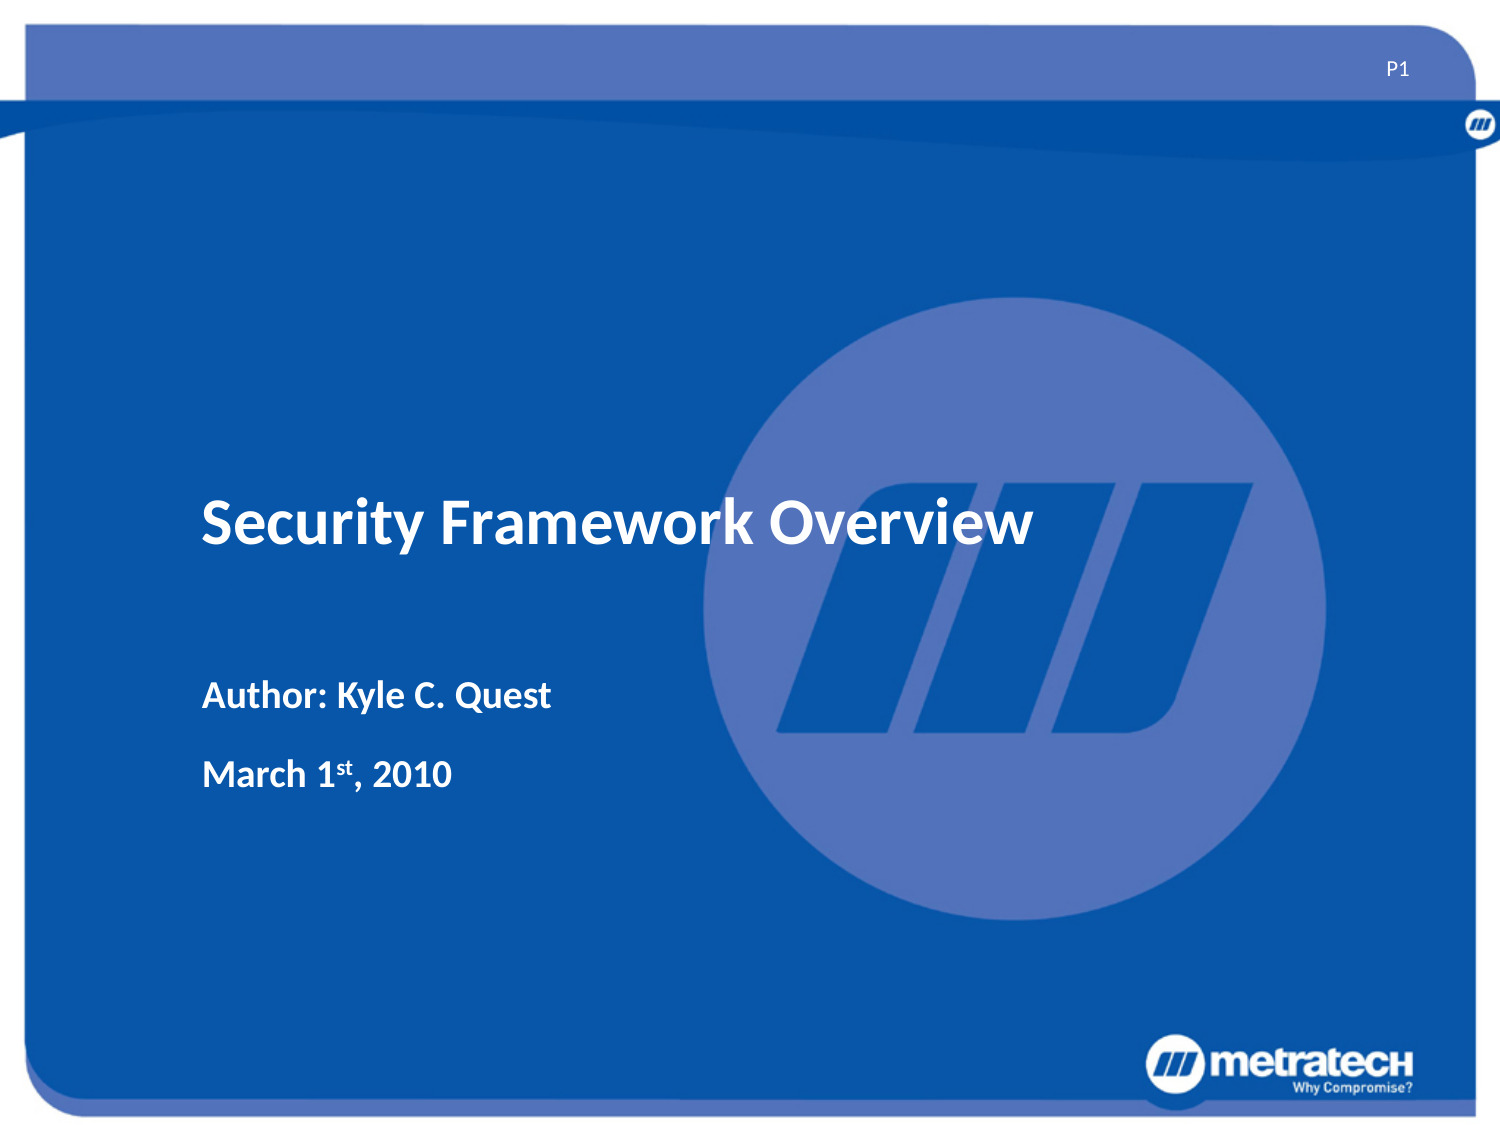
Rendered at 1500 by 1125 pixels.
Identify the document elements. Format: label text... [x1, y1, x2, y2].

subtitle Author: Kyle C. Quest March 1st, 2010 [186, 581, 1309, 870]
title Security Framework Overview [186, 323, 1309, 566]
picture [0, 0, 1500, 1125]
